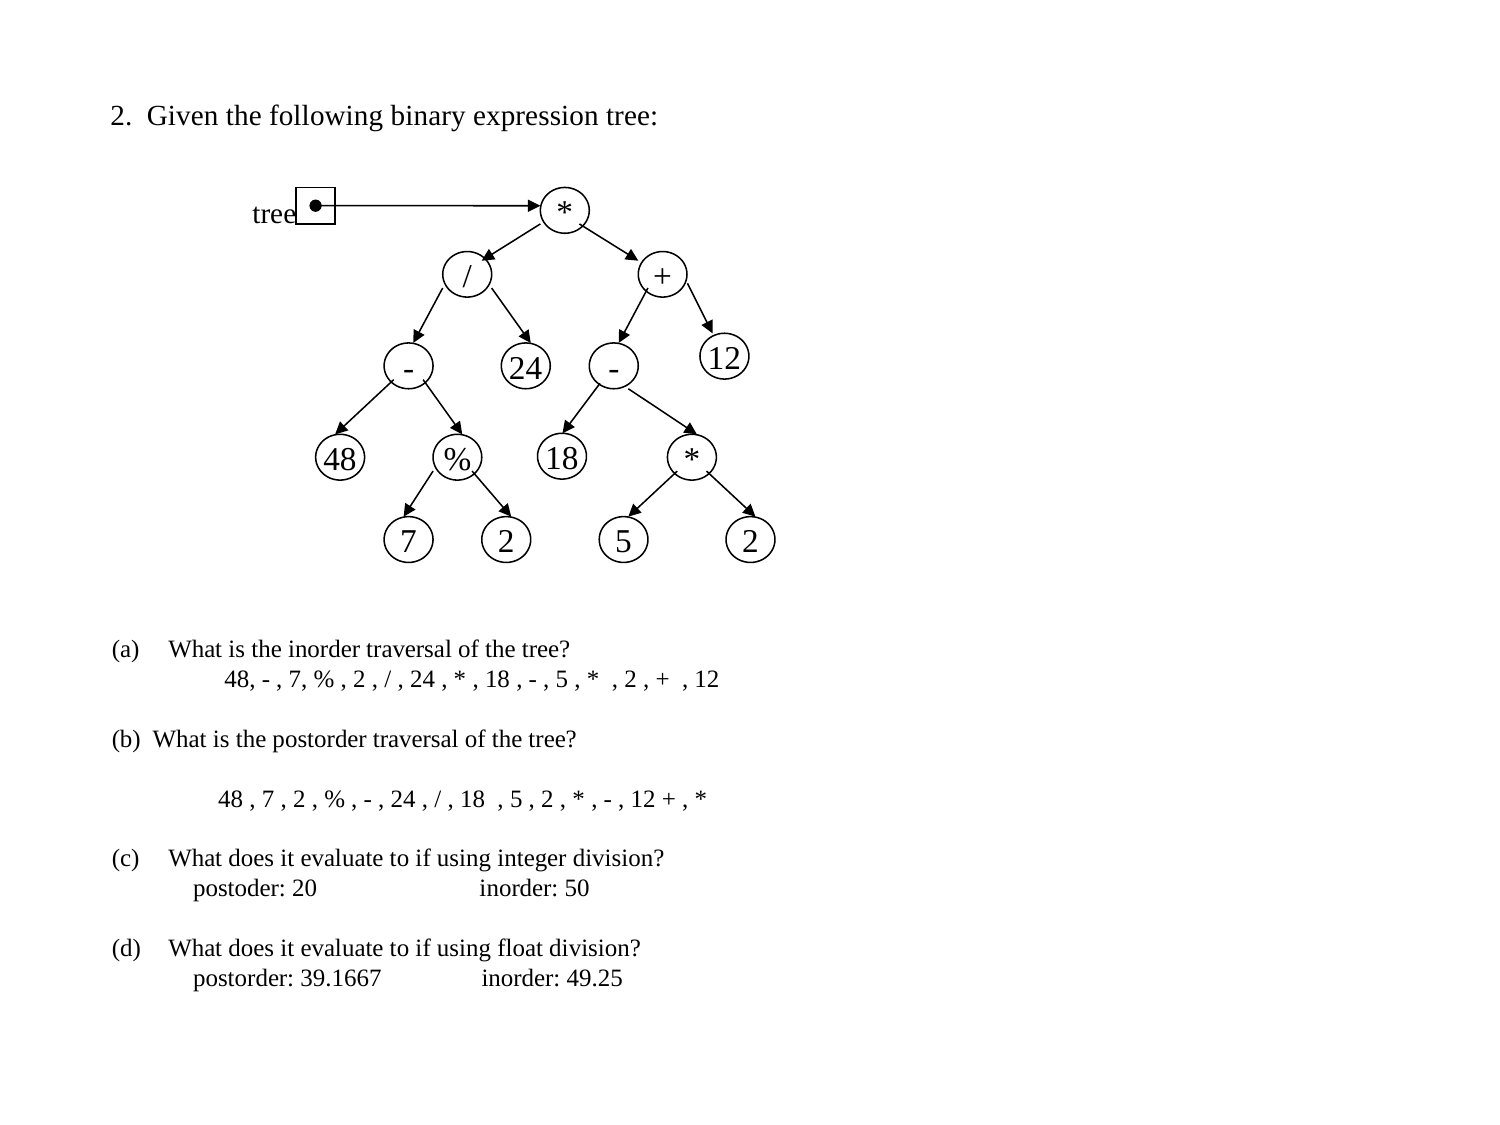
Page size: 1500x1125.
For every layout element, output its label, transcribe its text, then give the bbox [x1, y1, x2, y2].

text_box 2. Given the following binary expression tree: [95, 89, 674, 139]
text_box What is the inorder traversal of the tree? 48, - , 7, % , 2 , / , 24 , * , 18 , - , 5 , * , 2 , + , 12 (b) What is the postorder traversal of the tree? 48 , 7 , 2 , % , - , 24 , / , 18 , 5 , 2 , * , - , 12 + , * What does it evaluate to if using integer division? postoder: 20 inorder: 50 What does it evaluate to if using float division? postorder: 39.1667 inorder: 49.25 [97, 624, 848, 1059]
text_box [237, 187, 776, 563]
